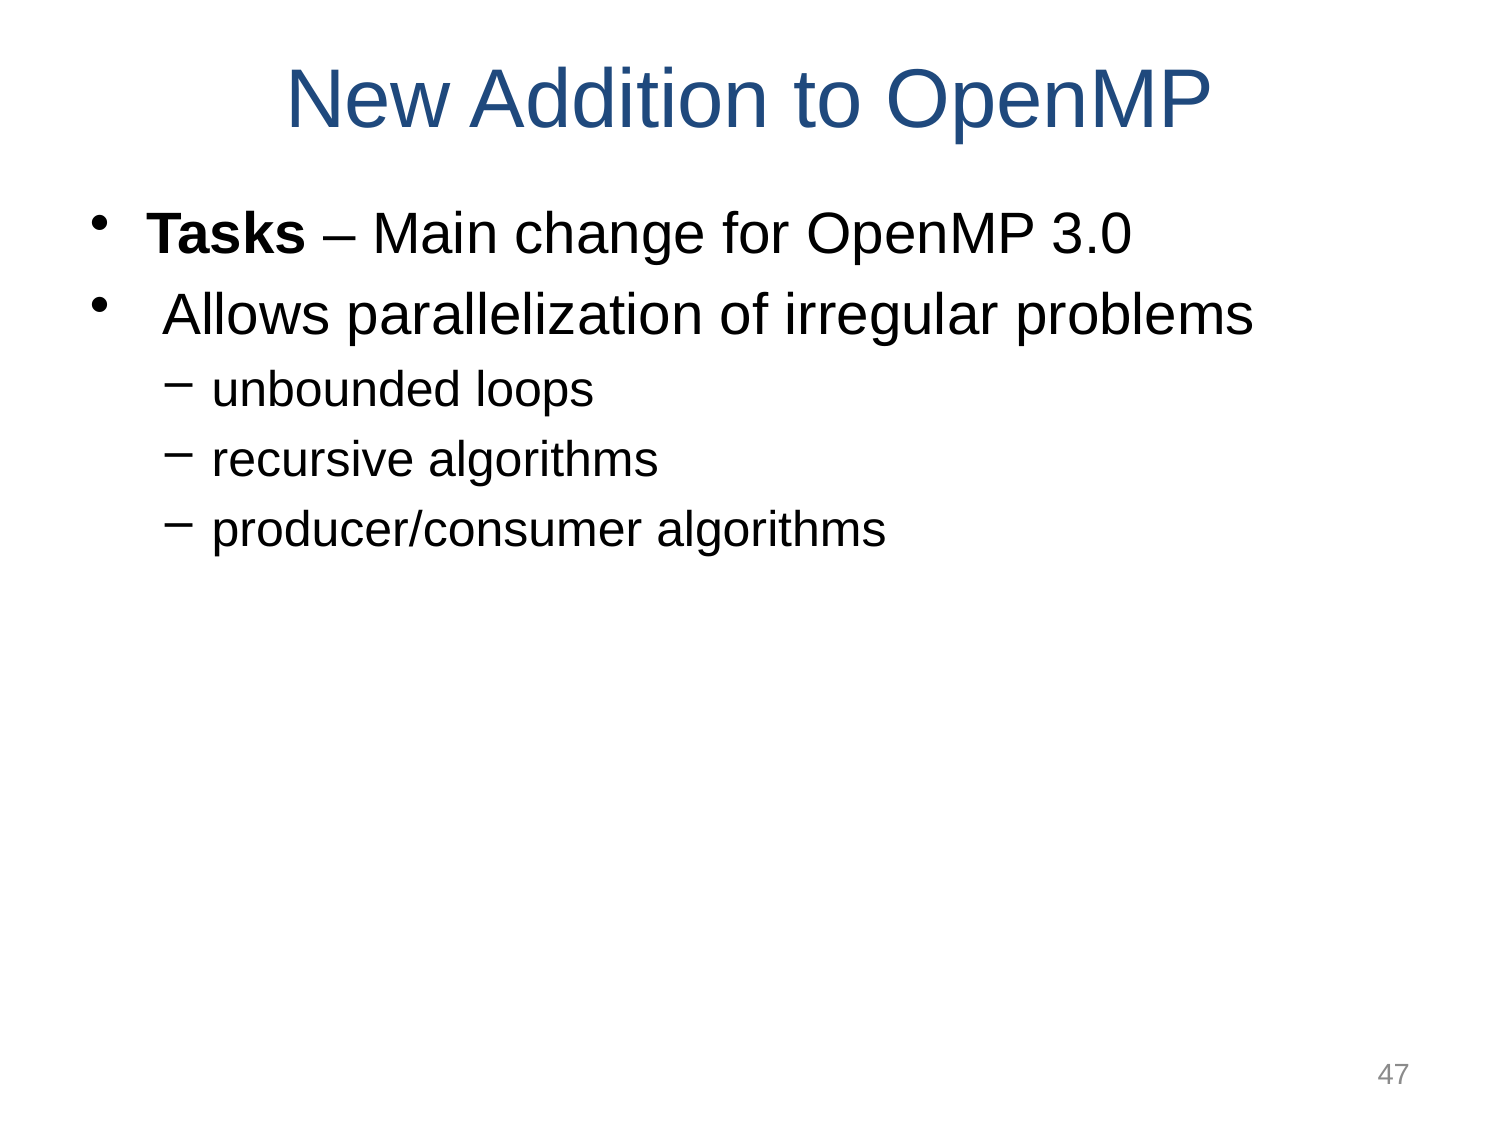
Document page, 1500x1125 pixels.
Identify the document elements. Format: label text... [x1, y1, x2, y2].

slide_number 47 [1074, 1042, 1425, 1103]
text_box New Addition to OpenMP [74, 0, 1425, 187]
text_box Tasks – Main change for OpenMP 3.0 Allows parallelization of irregular problems unbounded loops recursive algorithms producer/consumer algorithms [74, 187, 1425, 1025]
